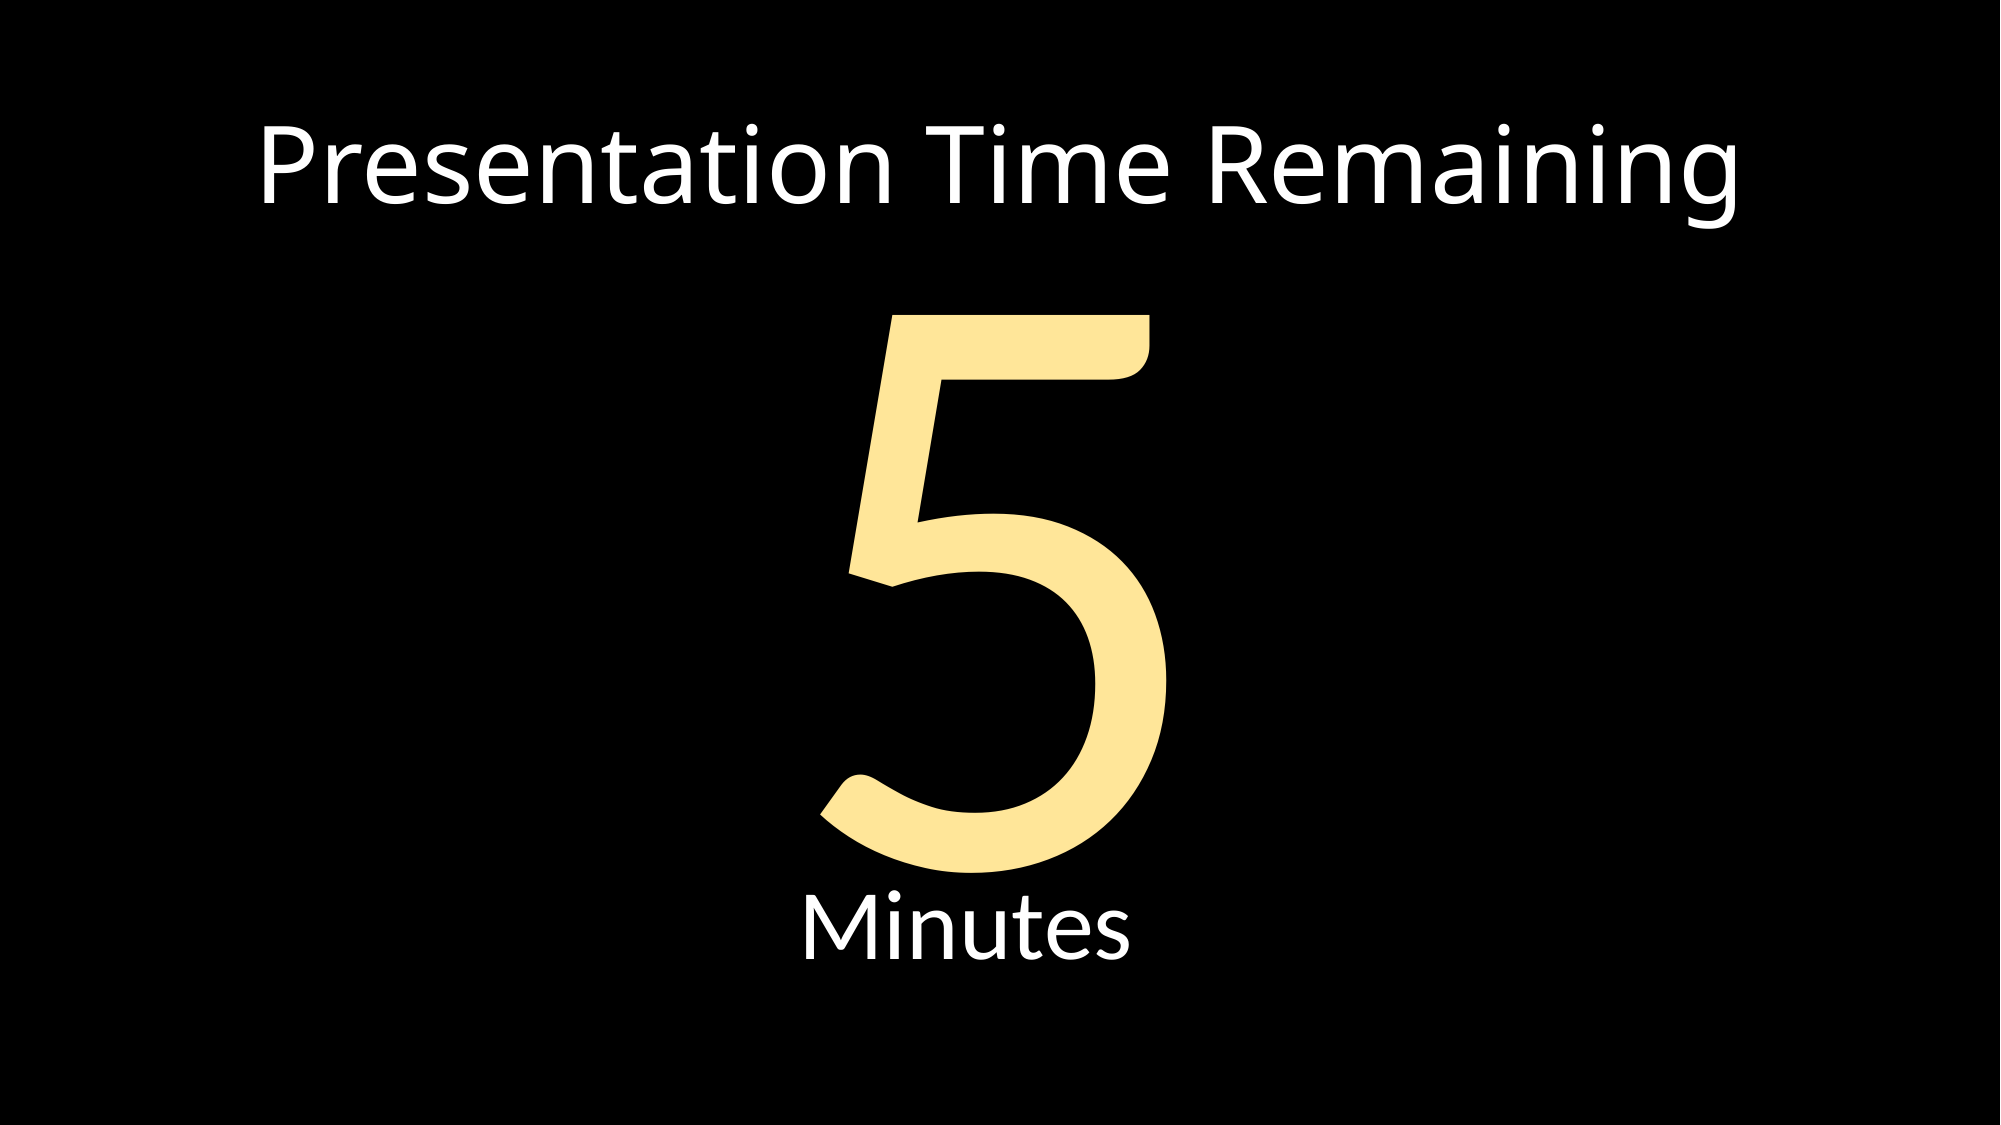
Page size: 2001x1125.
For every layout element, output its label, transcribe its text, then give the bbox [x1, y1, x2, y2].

text_box 5 [767, 0, 1233, 1048]
text_box Minutes [783, 852, 1149, 988]
title Presentation Time Remaining [137, 59, 767, 278]
title Presentation Time Remaining [1233, 59, 1863, 278]
